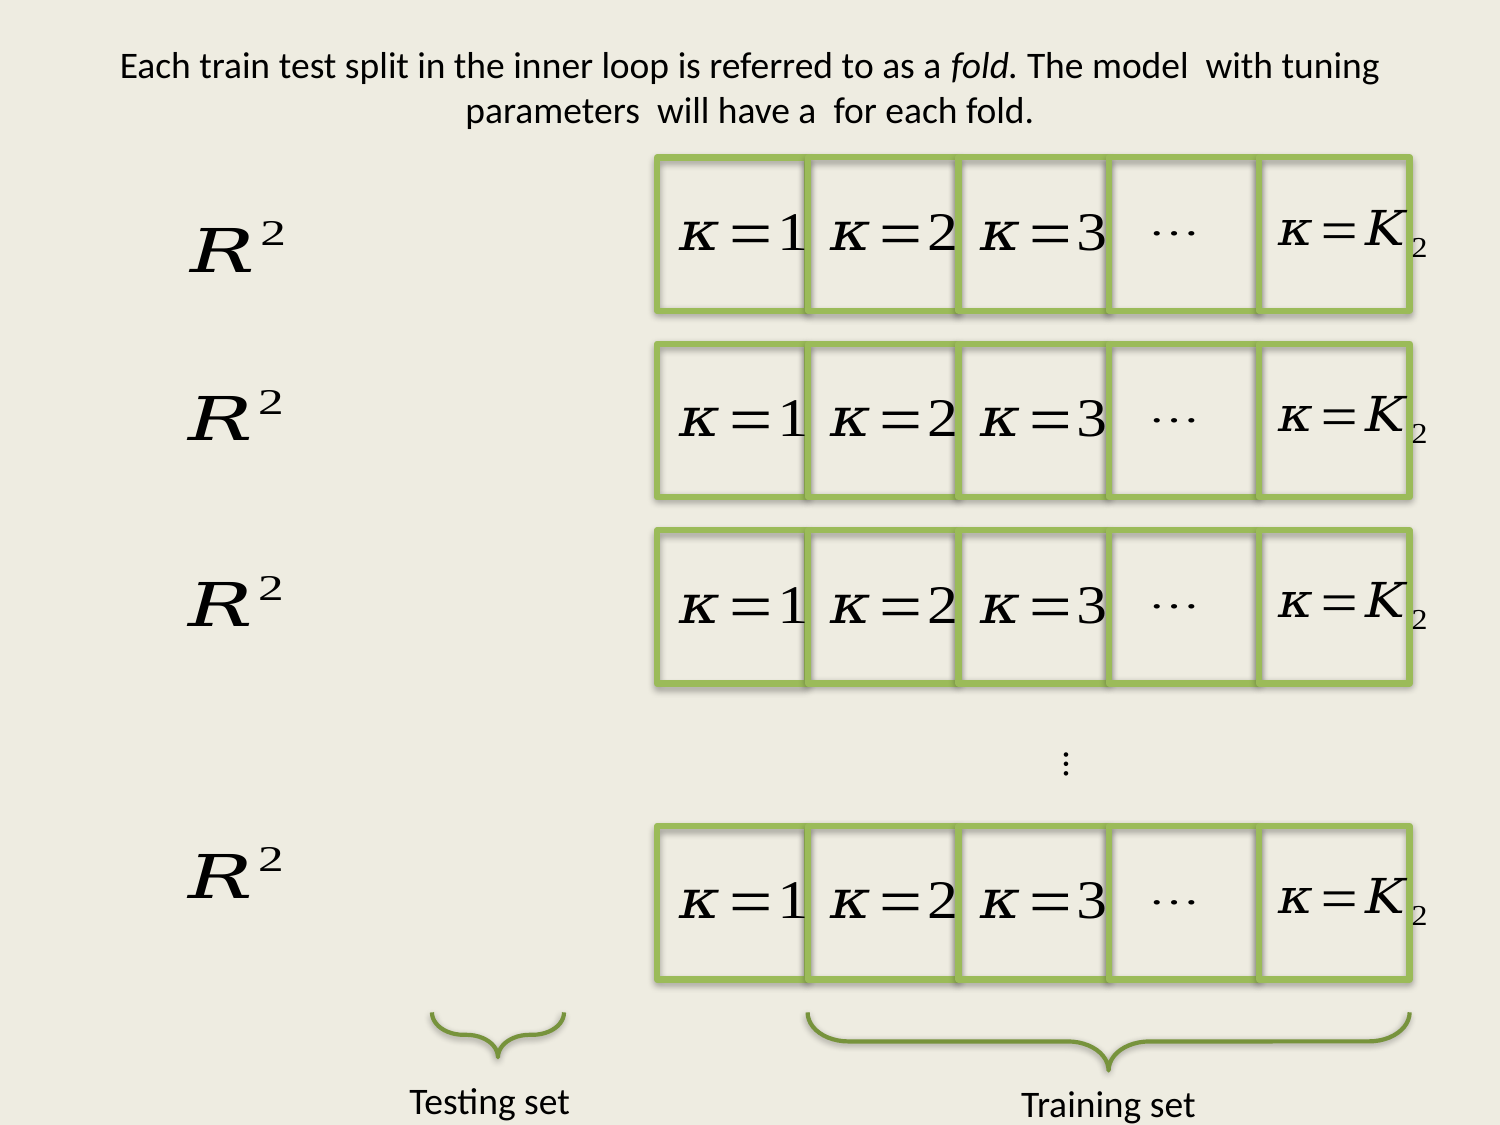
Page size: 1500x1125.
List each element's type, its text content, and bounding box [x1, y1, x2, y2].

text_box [1259, 343, 1427, 498]
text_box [958, 343, 1107, 498]
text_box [807, 156, 957, 311]
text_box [807, 825, 957, 980]
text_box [958, 529, 1107, 684]
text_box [807, 343, 957, 498]
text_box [656, 157, 805, 312]
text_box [1108, 343, 1257, 498]
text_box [394, 1012, 1410, 1125]
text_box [656, 825, 806, 980]
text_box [807, 529, 957, 684]
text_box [1259, 825, 1427, 980]
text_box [1108, 156, 1257, 311]
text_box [958, 825, 1107, 980]
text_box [958, 156, 1107, 311]
text_box … [1049, 736, 1109, 793]
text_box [1259, 529, 1427, 684]
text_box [656, 529, 806, 684]
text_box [656, 343, 806, 498]
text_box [1259, 156, 1427, 311]
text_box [1108, 529, 1257, 684]
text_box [1108, 825, 1257, 980]
